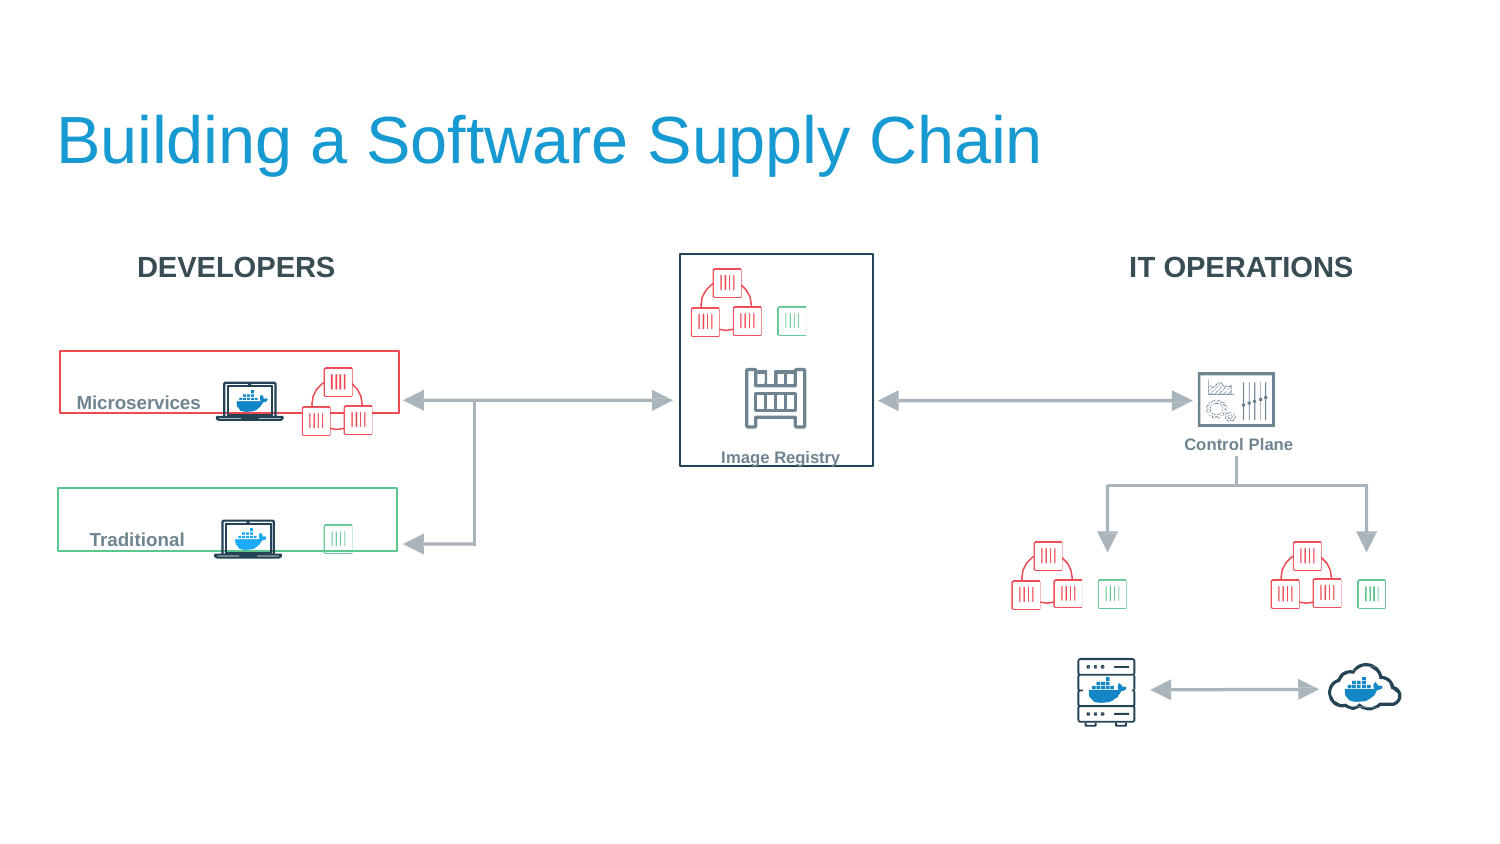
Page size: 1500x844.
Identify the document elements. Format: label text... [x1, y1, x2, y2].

text_box [403, 533, 476, 555]
text_box [776, 372, 785, 386]
text_box [690, 307, 720, 337]
text_box [1270, 579, 1300, 609]
text_box [323, 367, 353, 397]
text_box [1077, 657, 1136, 727]
text_box [1033, 541, 1063, 571]
text_box [786, 374, 795, 385]
text_box [403, 389, 674, 411]
text_box [1083, 682, 1088, 702]
text_box [1021, 557, 1073, 604]
text_box Microservices [59, 351, 399, 414]
text_box [224, 383, 276, 417]
text_box [746, 369, 805, 428]
text_box [1097, 484, 1119, 553]
text_box [323, 524, 353, 554]
text_box [1312, 578, 1342, 608]
text_box [222, 520, 274, 554]
text_box [1097, 579, 1127, 609]
text_box [786, 372, 796, 379]
text_box [755, 370, 768, 387]
text_box [1053, 579, 1083, 608]
text_box Control Plane [1182, 431, 1295, 454]
text_box DEVELOPERS [135, 246, 339, 284]
text_box Image Registry [680, 253, 873, 467]
text_box [1356, 484, 1378, 553]
text_box [732, 306, 762, 336]
text_box [1150, 678, 1320, 701]
text_box [1327, 662, 1402, 711]
text_box [712, 268, 742, 298]
text_box [311, 383, 363, 430]
text_box [1011, 580, 1041, 610]
text_box [877, 390, 1193, 412]
text_box [1088, 677, 1127, 703]
text_box [1281, 557, 1332, 604]
text_box Traditional [57, 488, 397, 551]
text_box IT OPERATIONS [1127, 246, 1358, 284]
text_box [1344, 677, 1383, 702]
text_box [1127, 682, 1132, 702]
text_box [700, 284, 752, 331]
text_box [215, 554, 281, 558]
title Building a Software Supply Chain [54, 95, 1048, 239]
text_box [777, 306, 807, 336]
text_box [1357, 579, 1386, 609]
text_box [343, 405, 373, 435]
text_box [1292, 541, 1322, 571]
text_box [1197, 372, 1275, 427]
text_box [301, 406, 331, 436]
